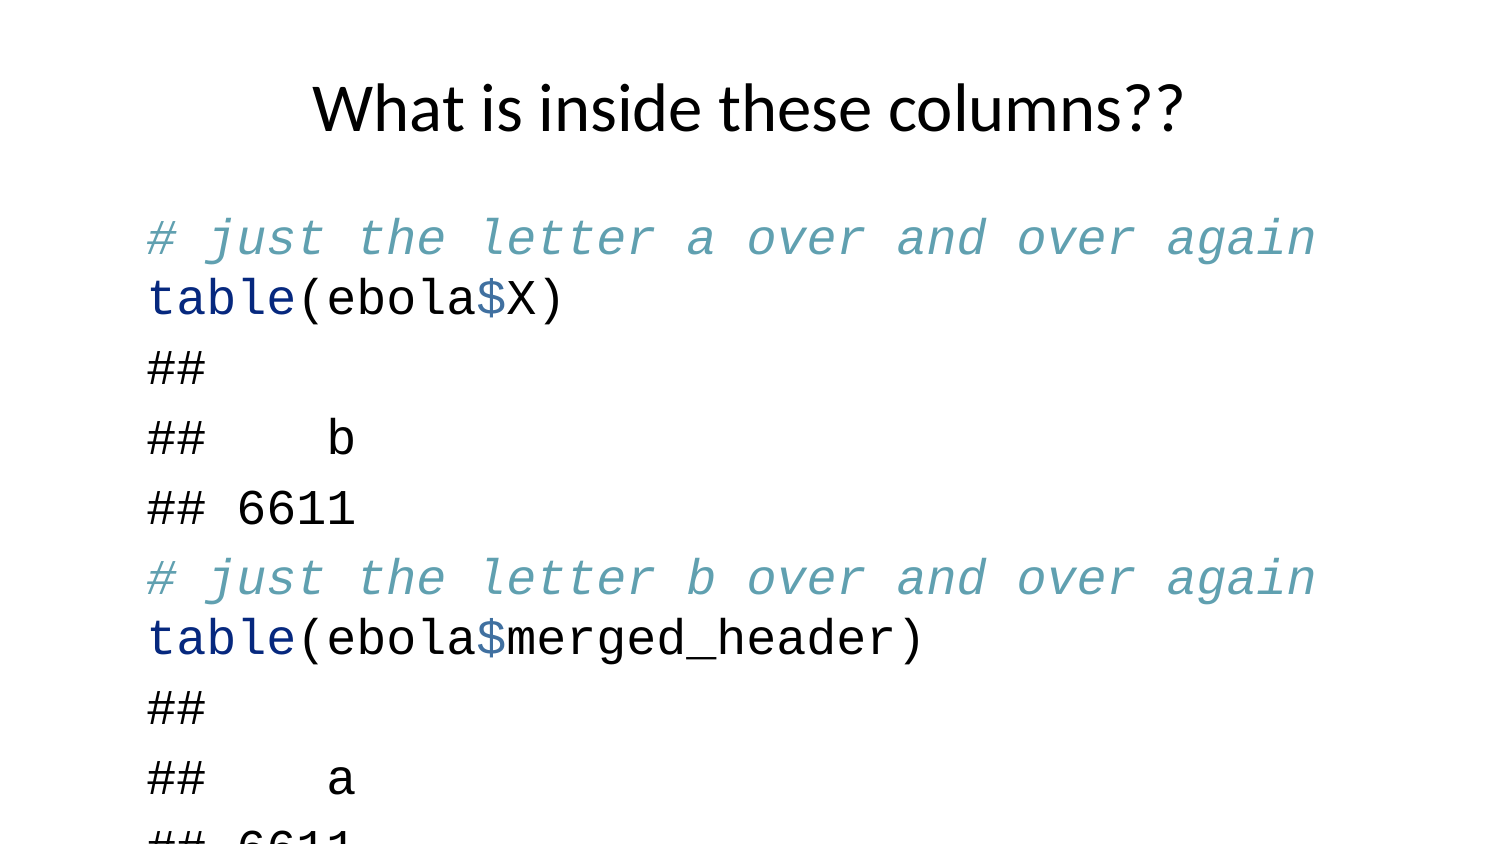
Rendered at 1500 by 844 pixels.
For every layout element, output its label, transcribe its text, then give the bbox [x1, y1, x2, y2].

title What is inside these columns?? [75, 33, 1425, 175]
list # just the letter a over and over again table(ebola$X) ## ## b ## 6611 # just the letter b over and over again table(ebola$merged_header) ## ## a ## 6611 ebola %>% # to my left you see a “pipe”, pipes can be used when the package “dplyr” is loaded (included in tidyverse) select(-c(merged_header, X)) %>% # tells it to remove the columns “merged_header” and “X” names() # allows us to check the names of the columns that are left [75, 196, 1425, 754]
